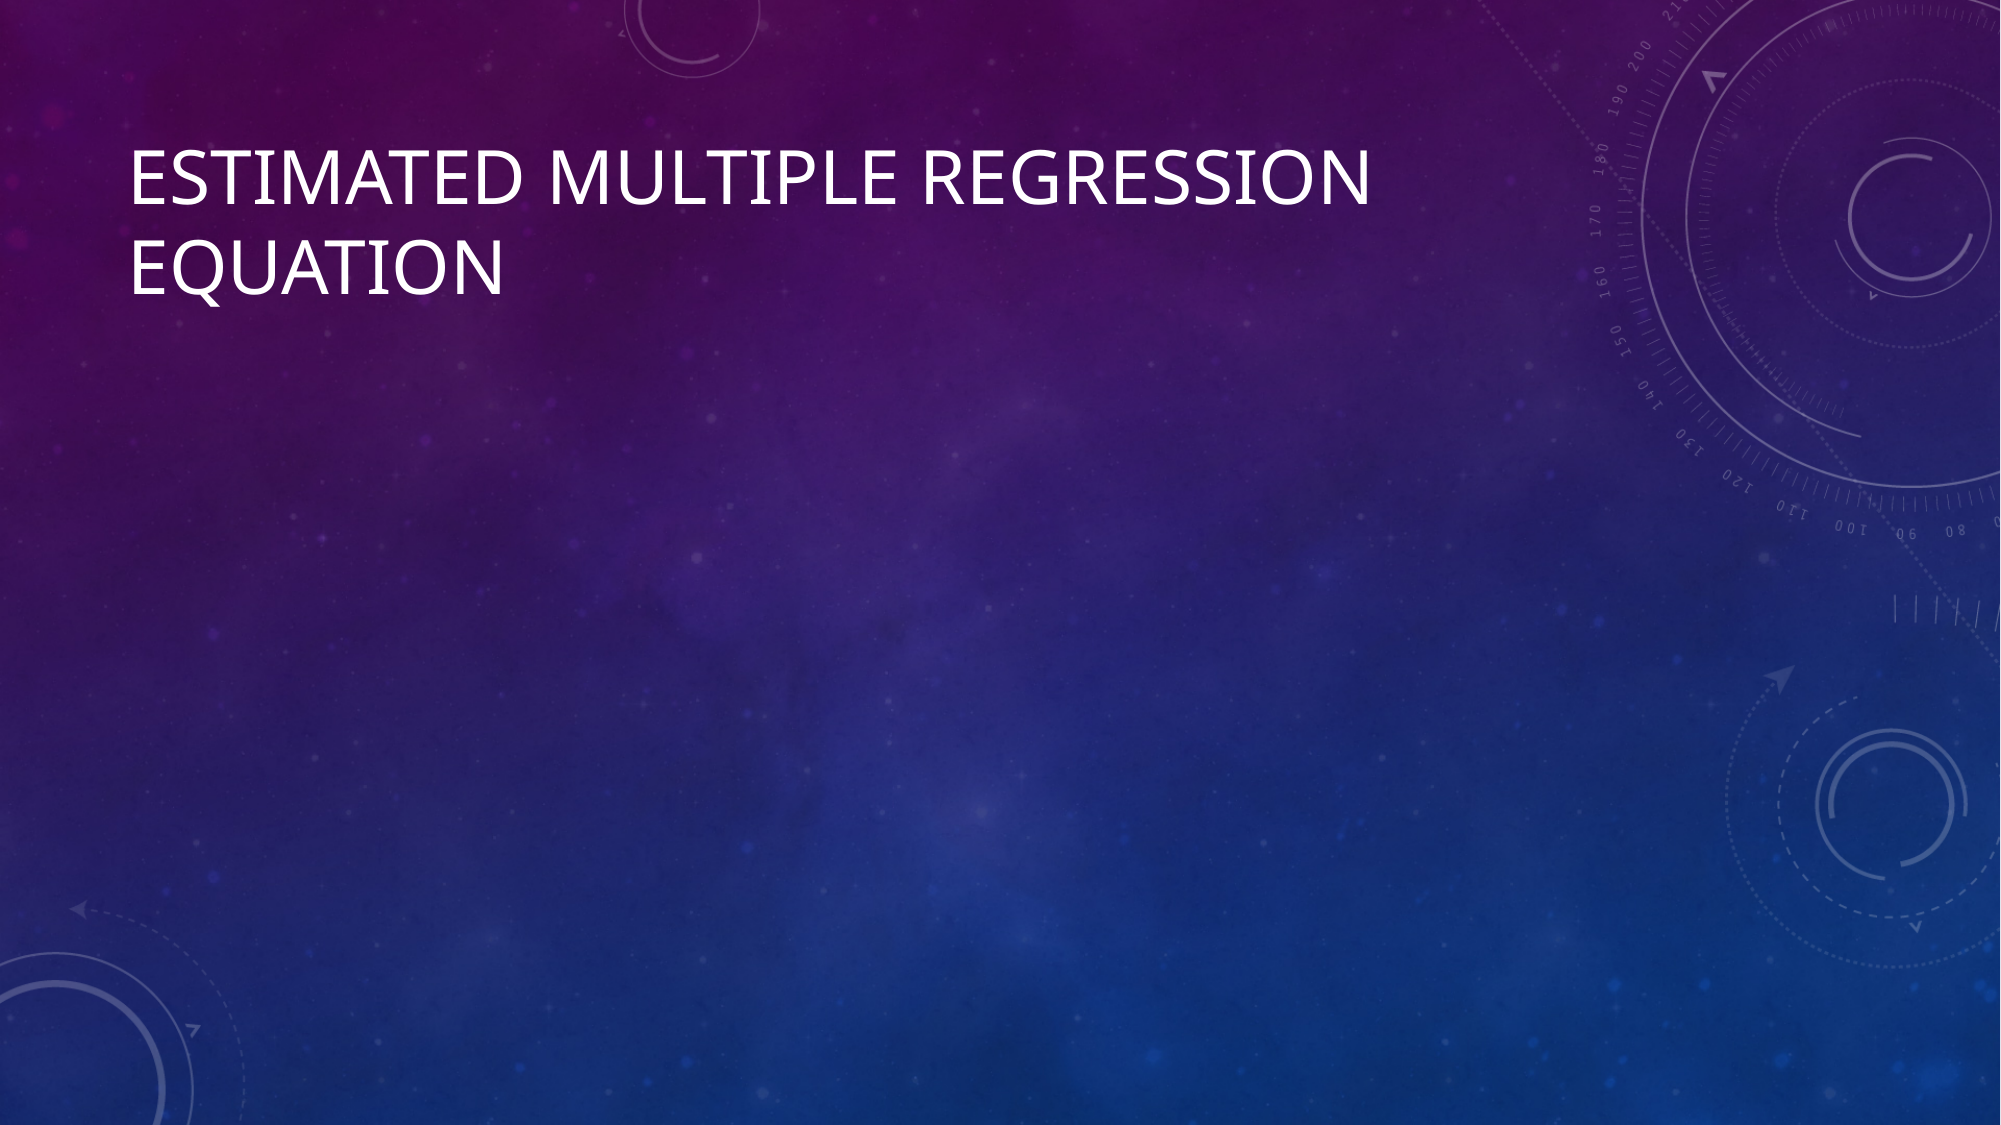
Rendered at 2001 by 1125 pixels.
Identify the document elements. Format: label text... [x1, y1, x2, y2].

picture [0, 0, 2001, 1125]
title Estimated multiple regression equation [112, 99, 1775, 339]
